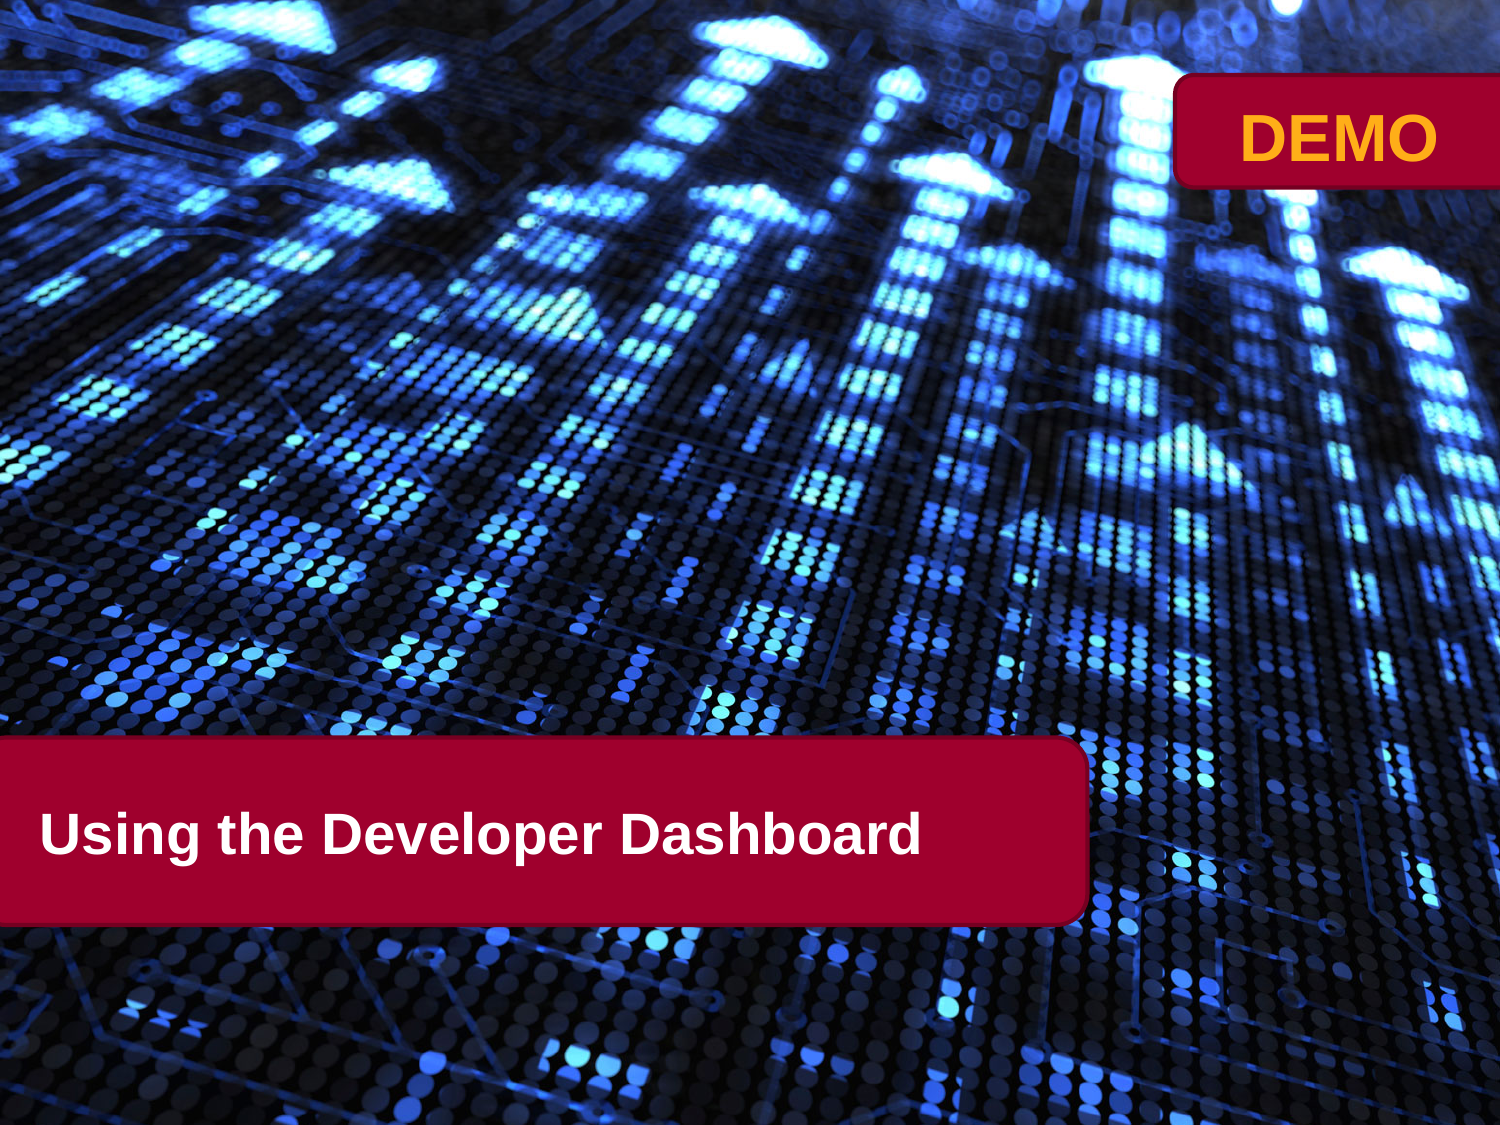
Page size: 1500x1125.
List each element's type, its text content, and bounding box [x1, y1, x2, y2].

title Using the Developer Dashboard [24, 750, 1063, 913]
picture [0, 0, 1500, 1125]
